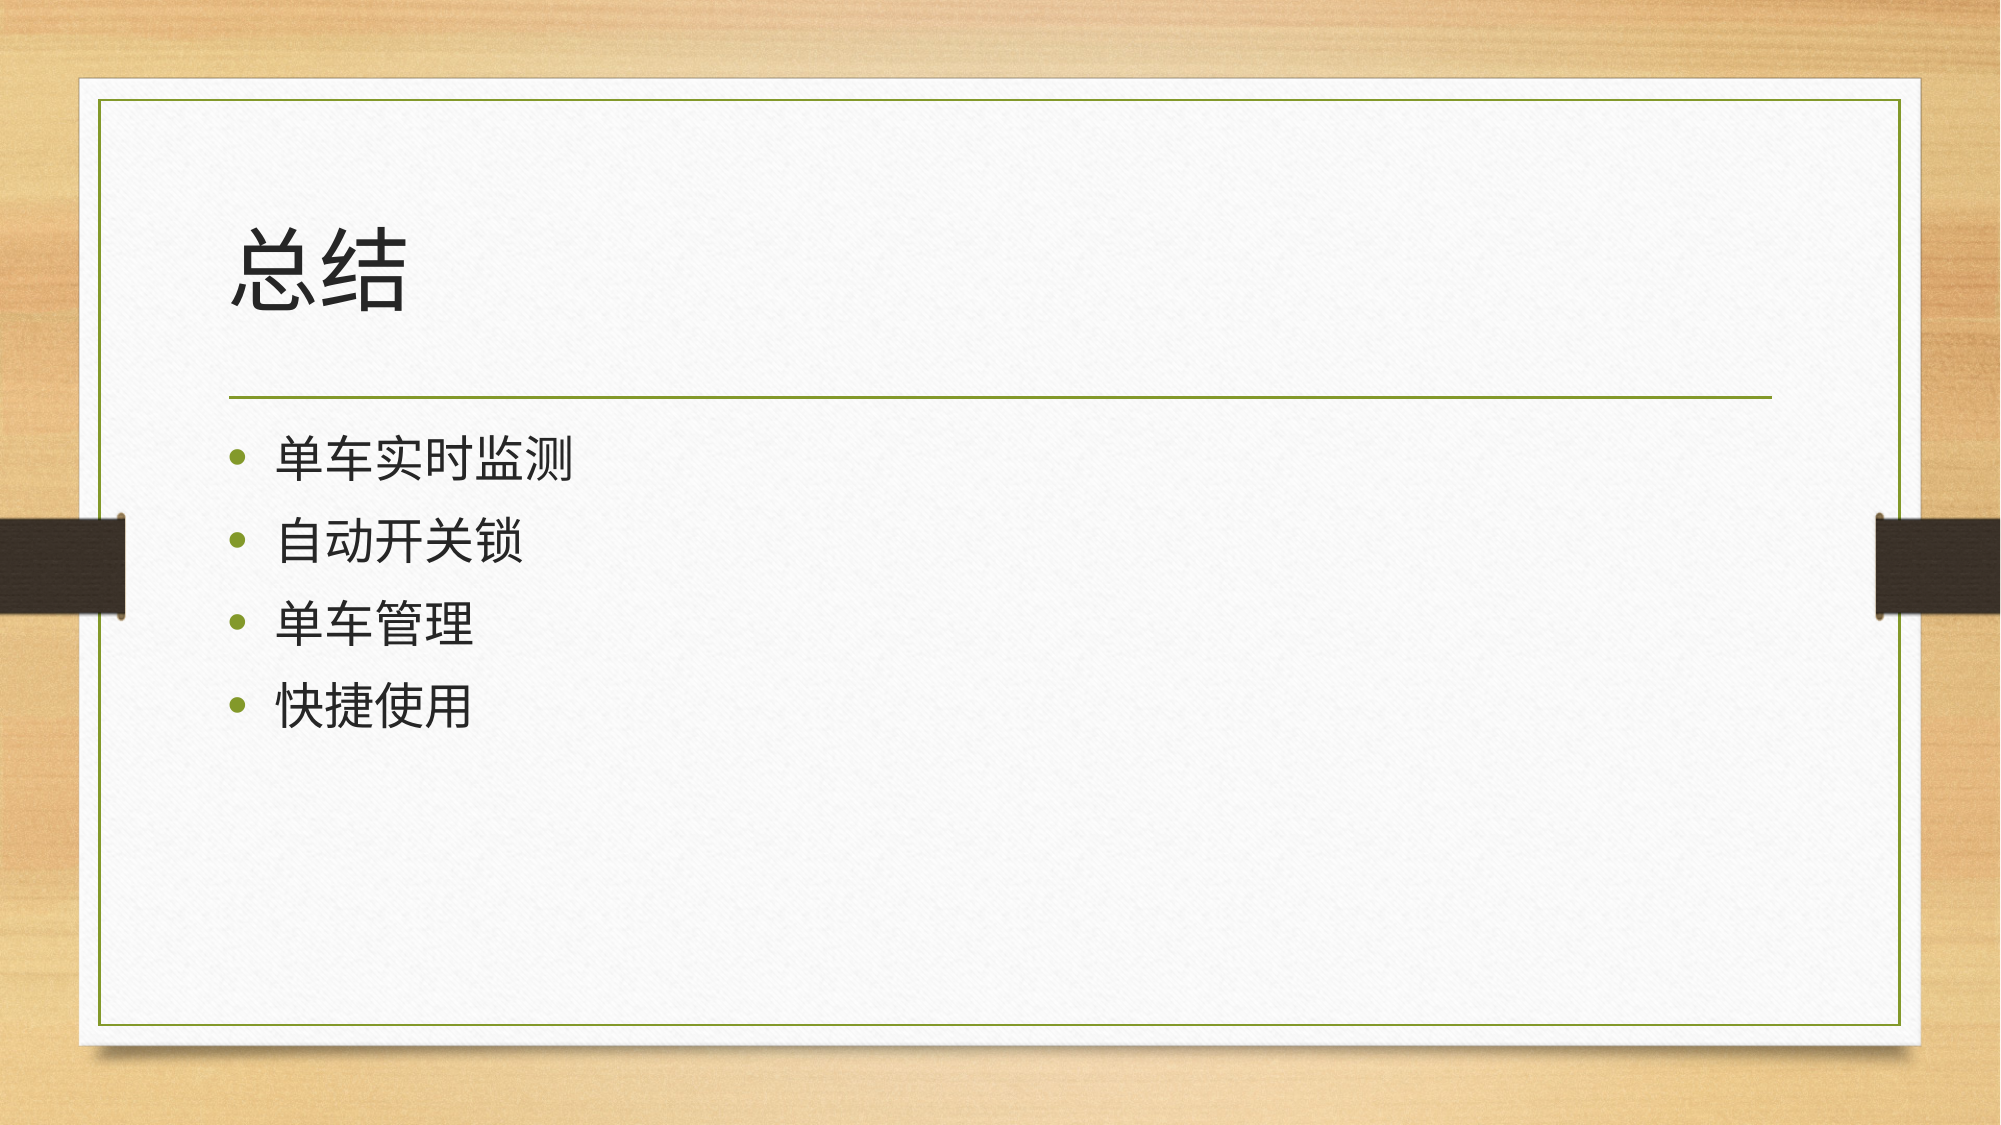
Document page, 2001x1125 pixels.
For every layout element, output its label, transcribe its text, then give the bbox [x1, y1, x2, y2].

title 总结 [212, 161, 1788, 375]
list 单车实时监测 自动开关锁 单车管理 快捷使用 [212, 419, 1788, 964]
picture [0, 0, 2001, 1125]
